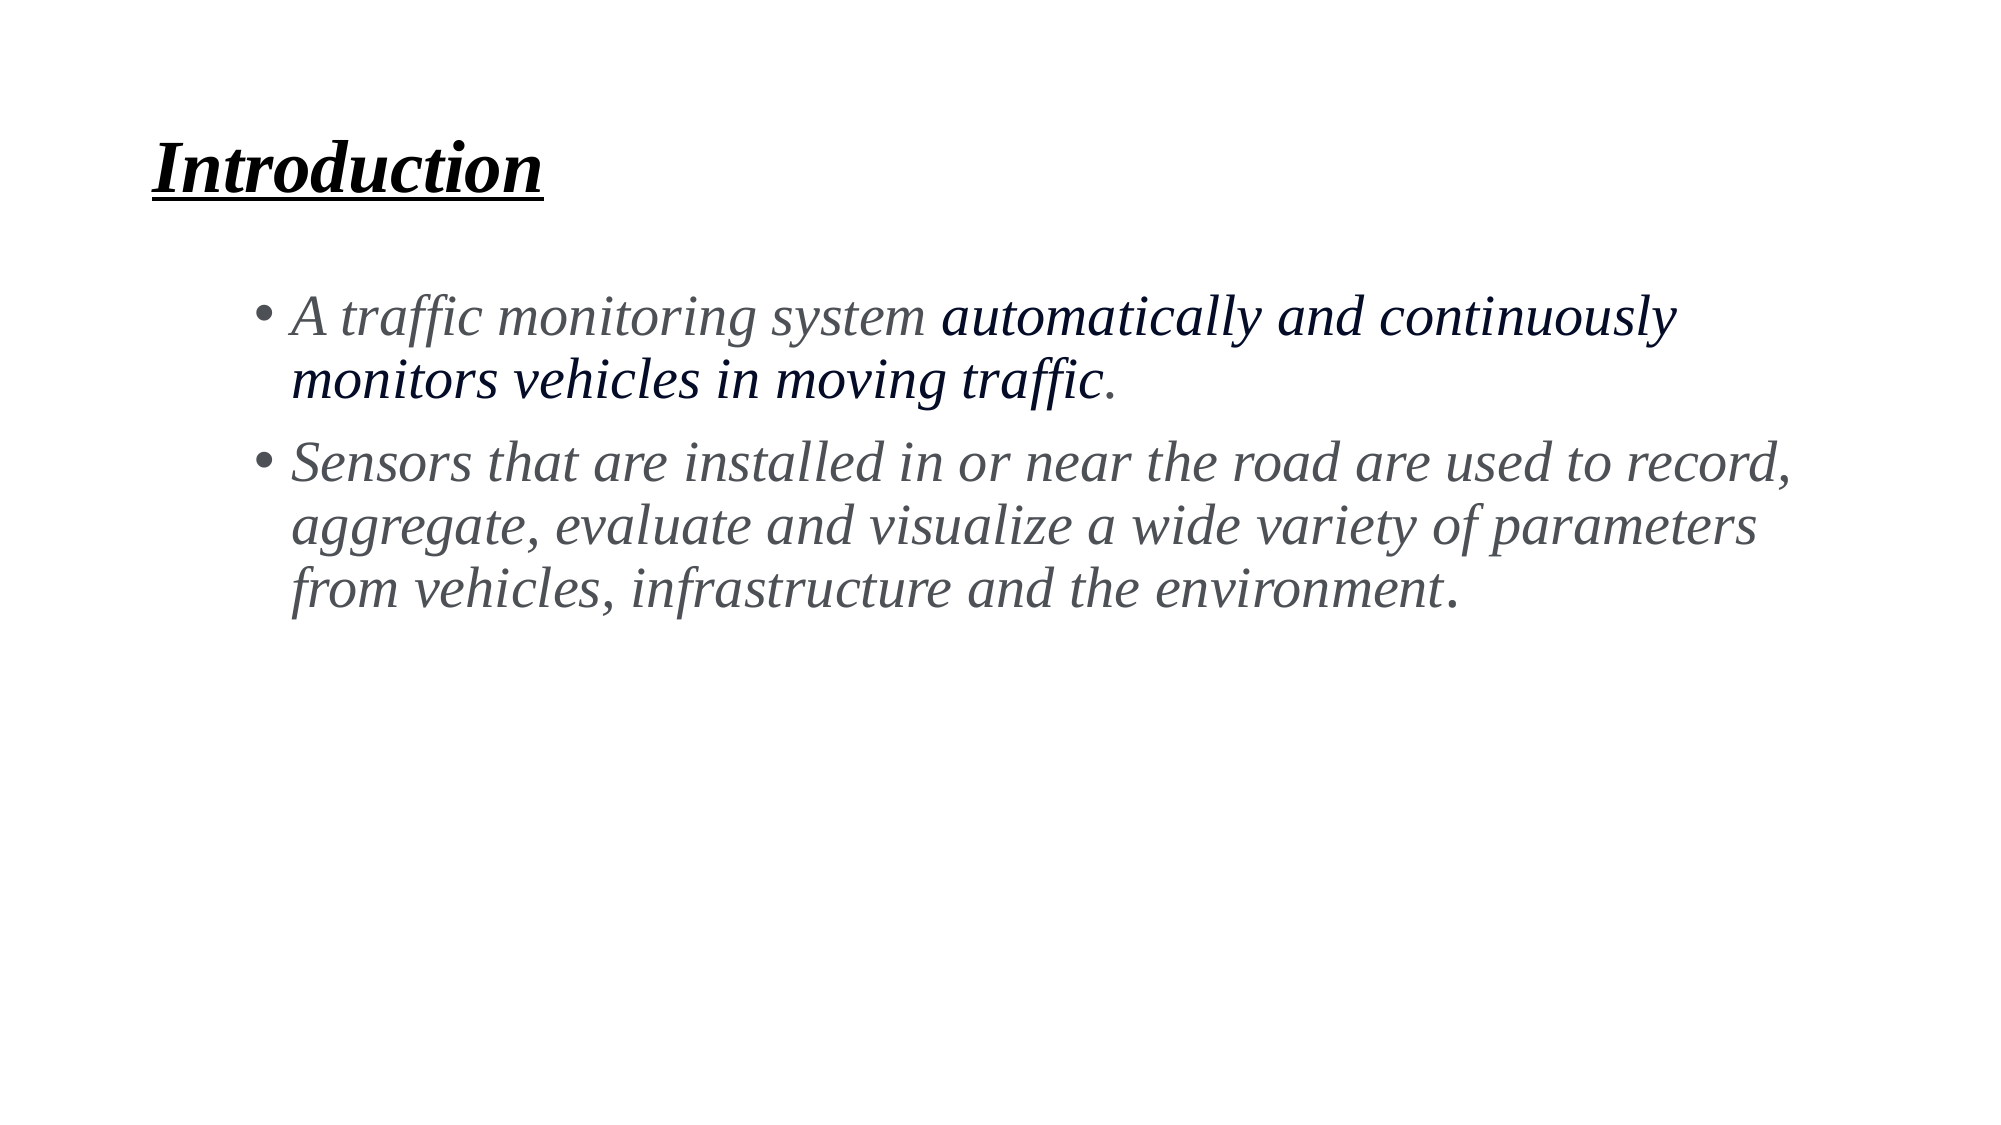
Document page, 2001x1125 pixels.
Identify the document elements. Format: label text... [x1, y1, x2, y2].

title Introduction [137, 59, 1863, 278]
list A traffic monitoring system automatically and continuously monitors vehicles in moving traffic. Sensors that are installed in or near the road are used to record, aggregate, evaluate and visualize a wide variety of parameters from vehicles, infrastructure and the environment. [239, 277, 1863, 1014]
